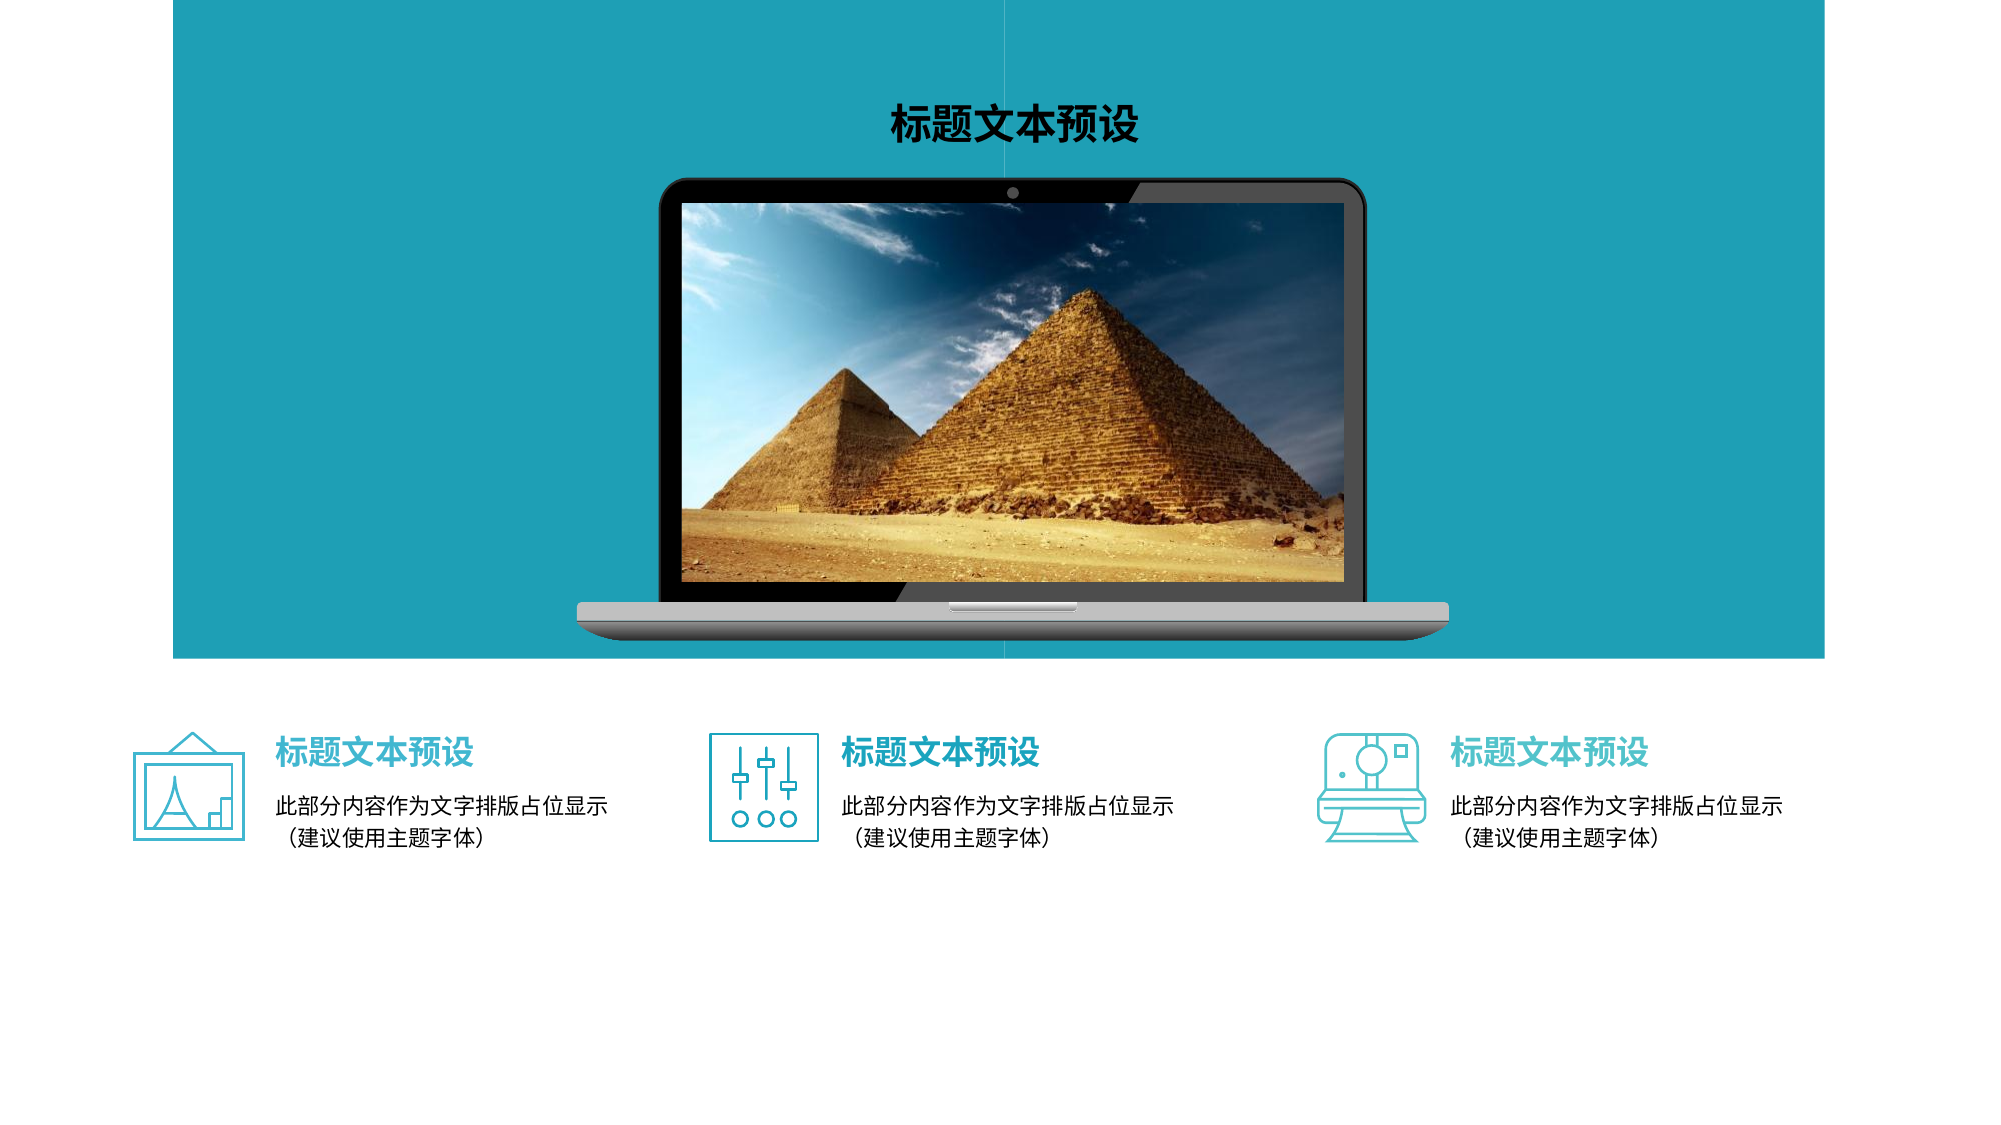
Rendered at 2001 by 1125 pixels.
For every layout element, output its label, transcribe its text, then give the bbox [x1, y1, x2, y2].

text_box 标题文本预设 [1426, 723, 1850, 779]
text_box [758, 811, 774, 827]
text_box [1318, 800, 1426, 823]
text_box 标题文本预设 [551, 78, 1479, 166]
text_box [781, 811, 796, 827]
text_box [1318, 734, 1425, 799]
text_box 标题文本预设 [818, 723, 1241, 779]
text_box [1395, 745, 1407, 757]
text_box [134, 753, 244, 840]
text_box [758, 759, 774, 768]
text_box 此部分内容作为文字排版占位显示 （建议使用主题字体） [251, 779, 675, 859]
text_box [710, 733, 818, 842]
text_box 此部分内容作为文字排版占位显示 （建议使用主题字体） [818, 779, 1241, 859]
text_box [168, 732, 217, 753]
text_box [781, 781, 796, 790]
text_box [577, 622, 1449, 641]
text_box [660, 180, 1364, 602]
text_box 此部分内容作为文字排版占位显示 （建议使用主题字体） [1426, 779, 1850, 859]
text_box [163, 776, 186, 813]
text_box [576, 602, 1449, 621]
text_box [1334, 809, 1409, 833]
text_box [209, 813, 221, 829]
text_box [732, 811, 748, 827]
text_box [732, 774, 748, 782]
text_box [1005, 0, 1826, 660]
text_box [1327, 834, 1416, 842]
text_box [663, 182, 1138, 602]
text_box [681, 202, 1345, 583]
text_box [949, 601, 1078, 611]
text_box [1357, 745, 1387, 775]
text_box [1007, 187, 1019, 199]
text_box [220, 798, 233, 814]
text_box [145, 764, 233, 829]
text_box [172, 0, 1005, 660]
text_box 标题文本预设 [251, 723, 675, 779]
text_box [153, 814, 197, 829]
text_box [894, 181, 1365, 602]
text_box [658, 177, 1368, 602]
